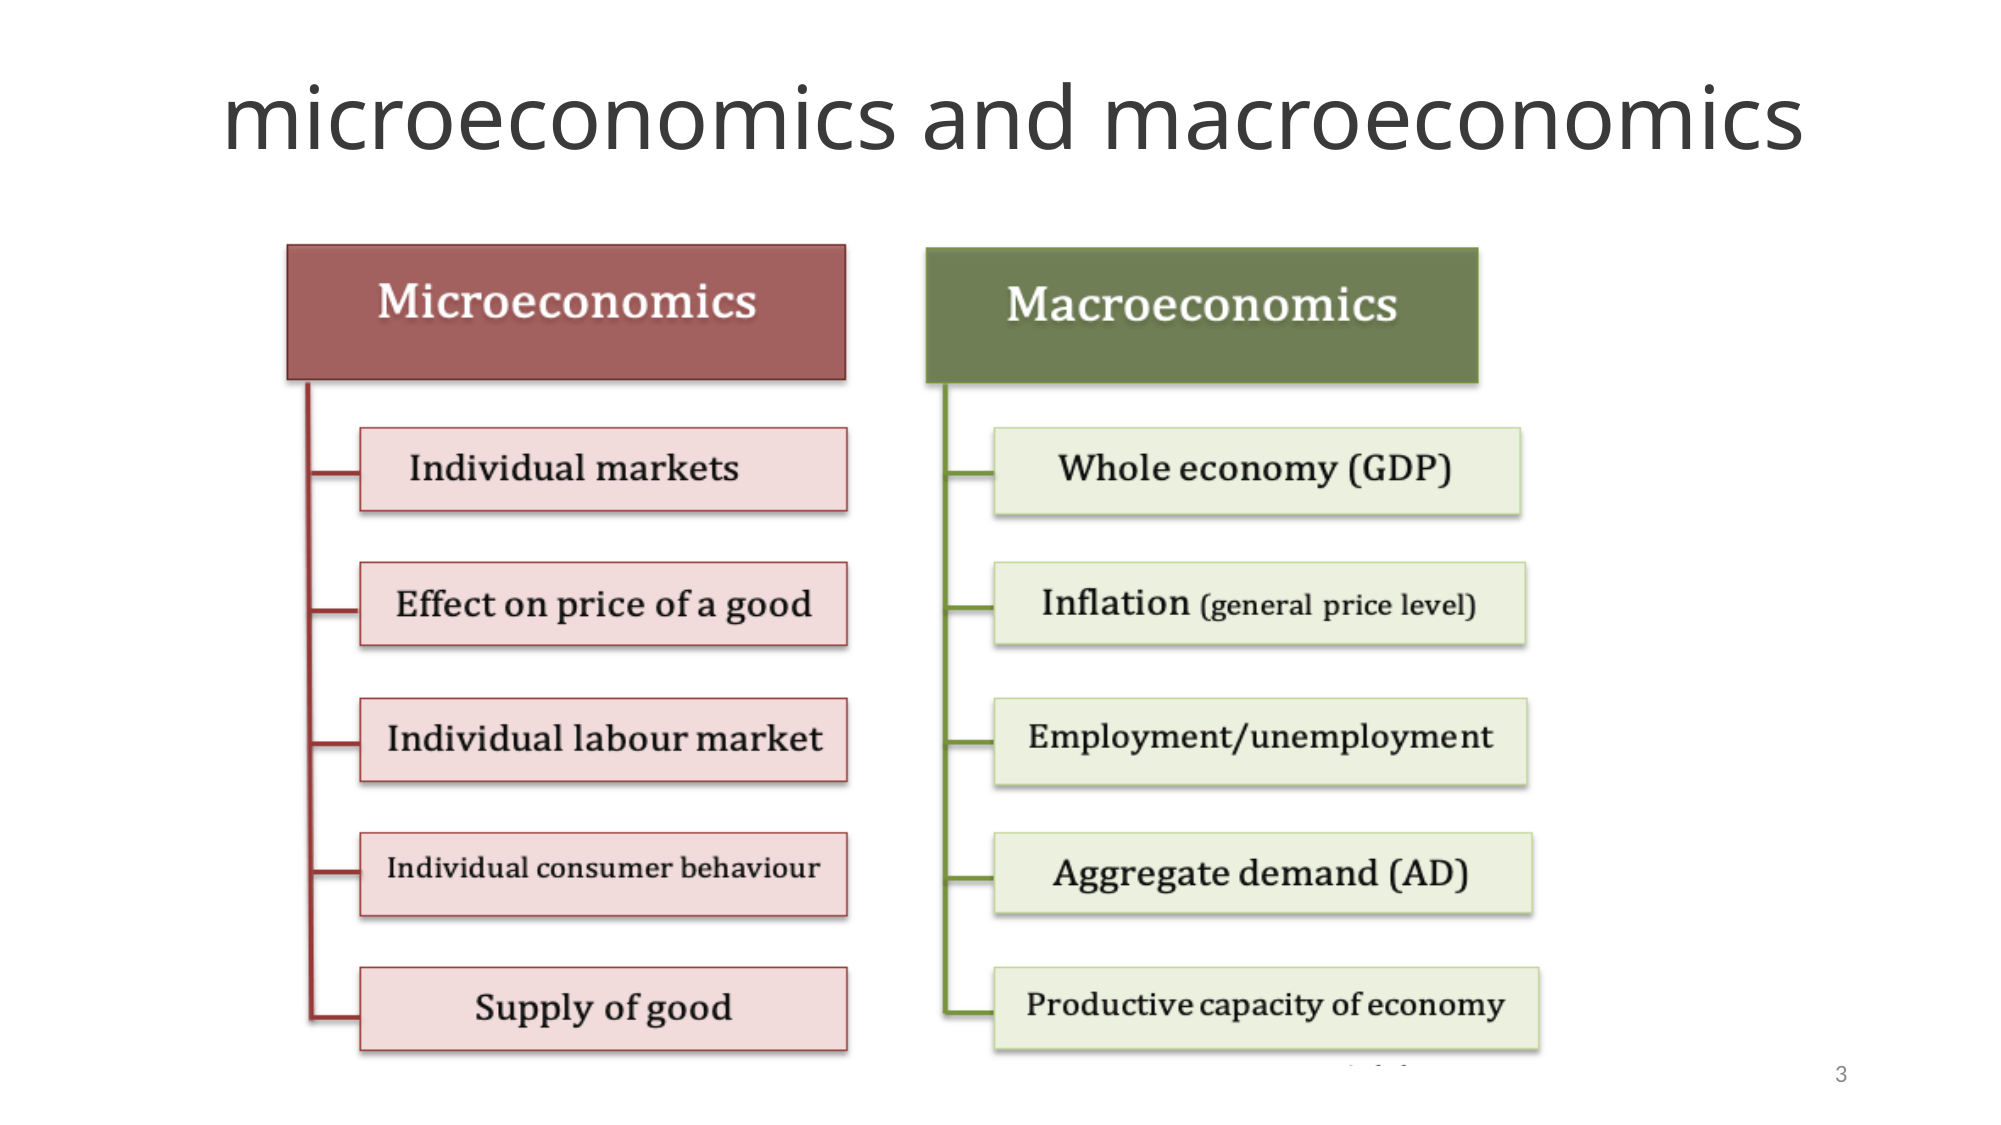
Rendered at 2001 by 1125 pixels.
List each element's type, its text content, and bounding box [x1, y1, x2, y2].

picture [275, 235, 1557, 1066]
slide_number 3 [1412, 1042, 1863, 1103]
title microeconomics and macroeconomics [206, 59, 1863, 278]
